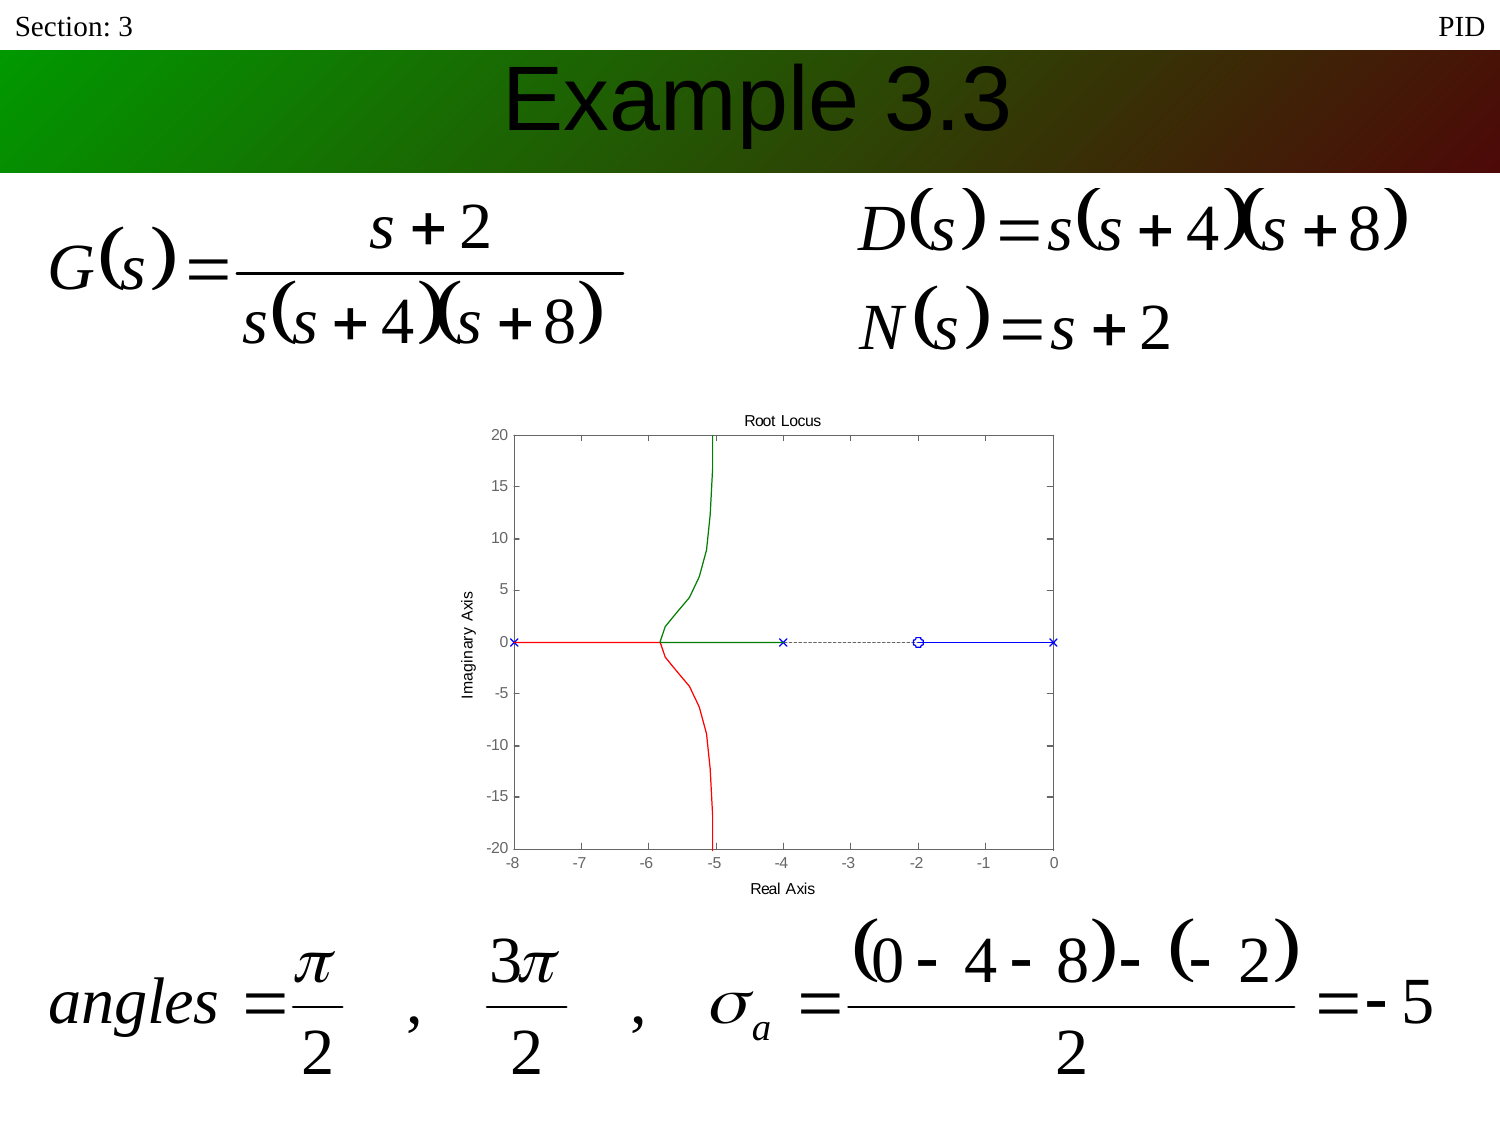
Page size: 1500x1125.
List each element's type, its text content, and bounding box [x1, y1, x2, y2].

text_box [39, 185, 637, 373]
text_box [38, 918, 1444, 1090]
text_box [0, 50, 99, 173]
text_box PID [1143, 0, 1500, 50]
text_box Section: 3 [0, 0, 266, 50]
text_box [1416, 50, 1500, 173]
picture [409, 374, 1201, 918]
text_box Example 3.3 [99, 0, 1416, 188]
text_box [846, 187, 1411, 375]
